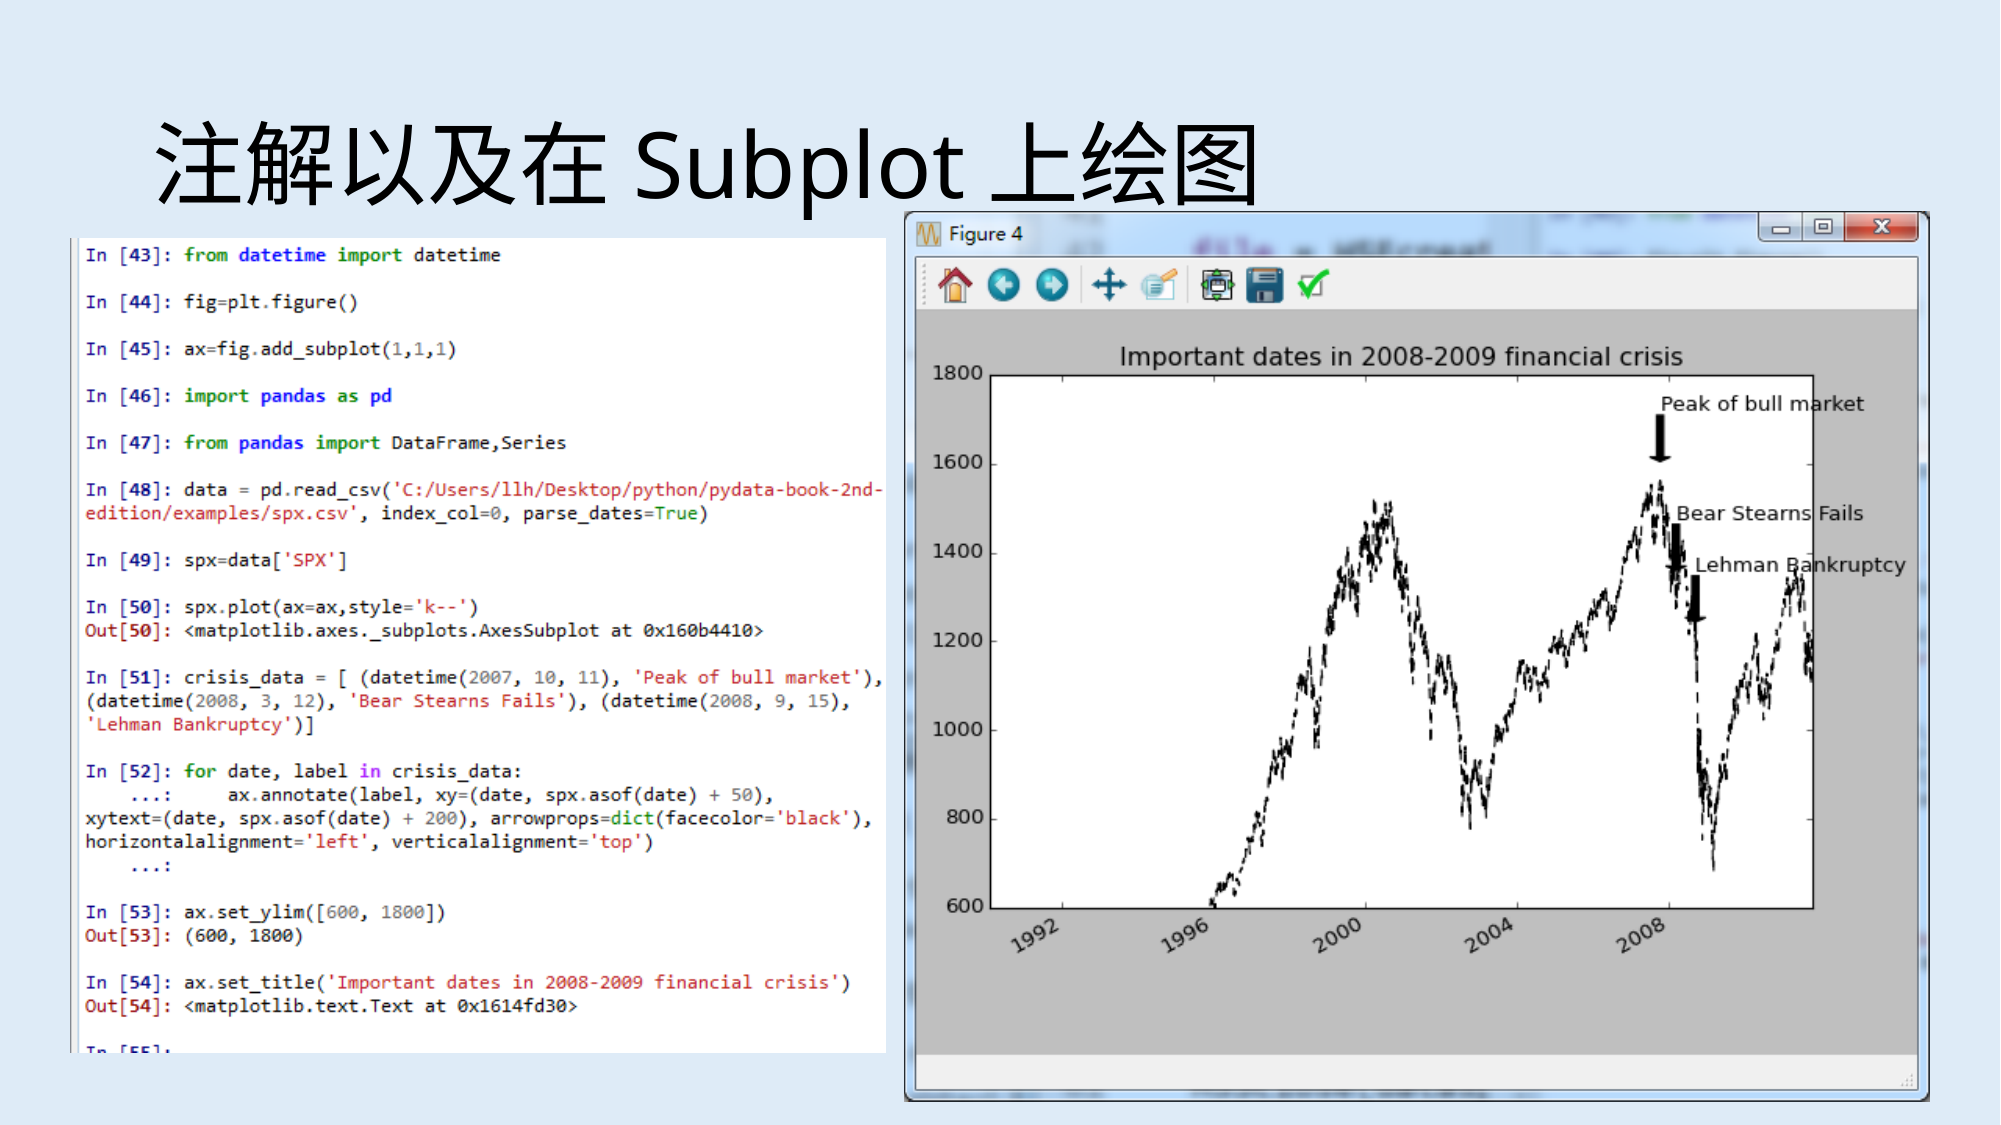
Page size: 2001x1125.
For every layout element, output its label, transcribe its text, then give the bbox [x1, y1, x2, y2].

picture [70, 238, 886, 1053]
title 注解以及在Subplot上绘图 [137, 59, 1863, 278]
picture [904, 211, 1930, 1102]
